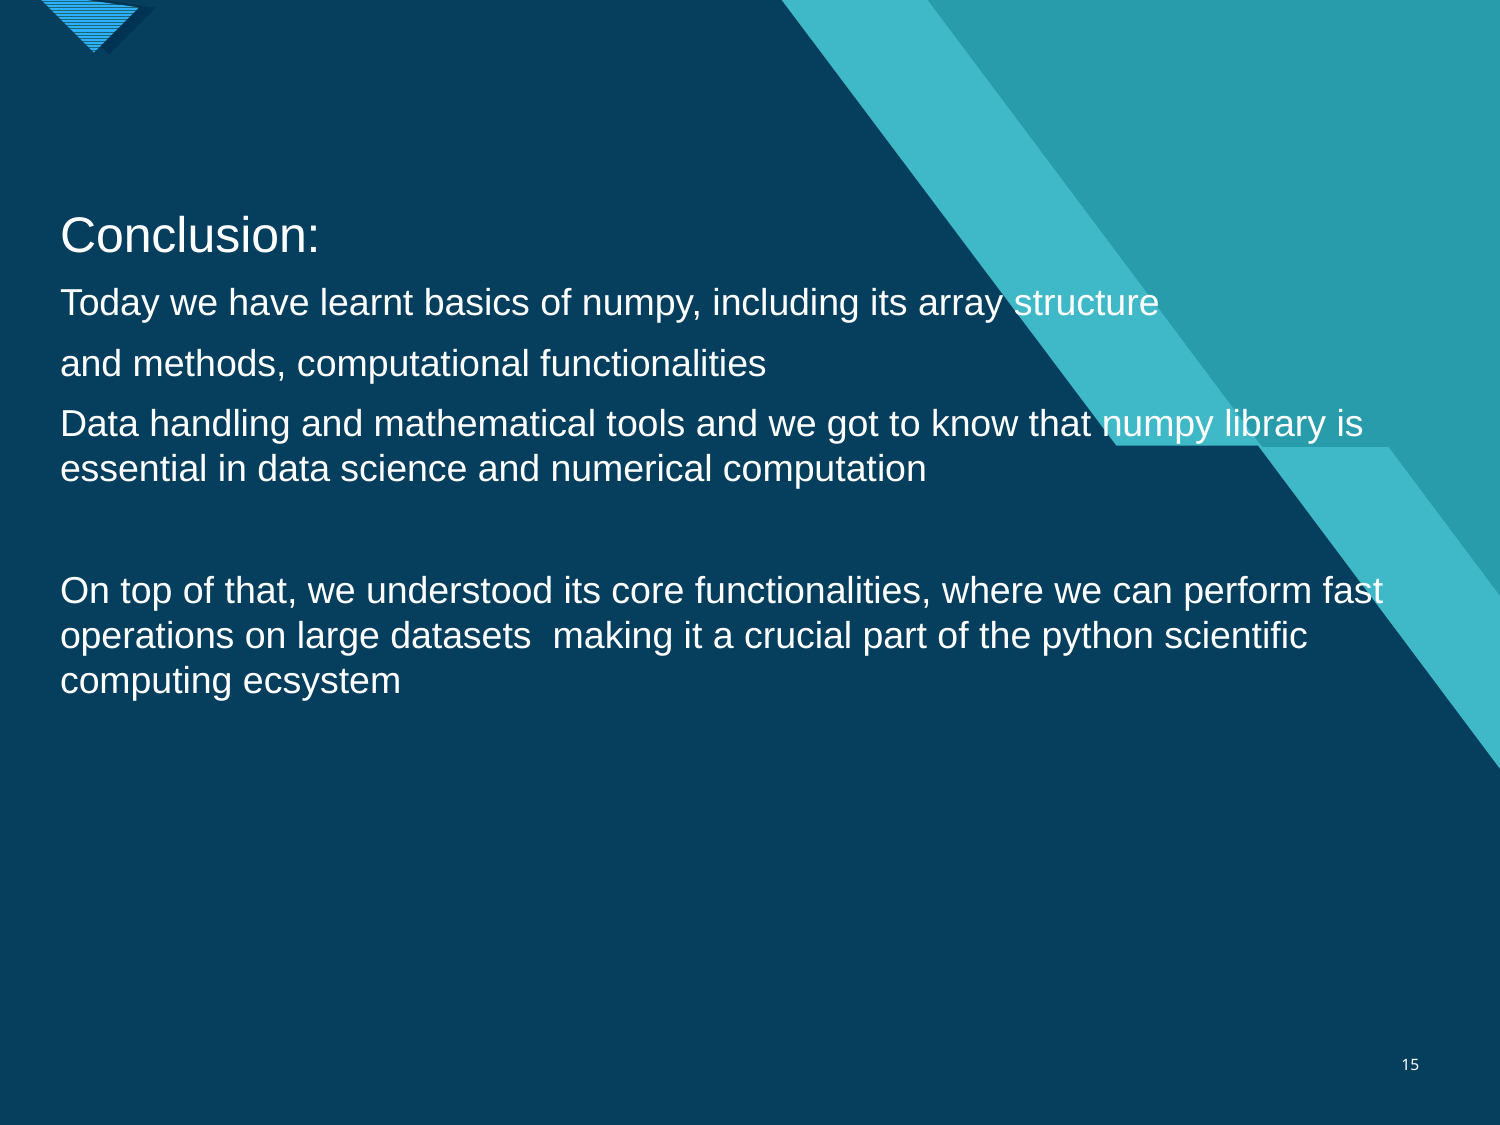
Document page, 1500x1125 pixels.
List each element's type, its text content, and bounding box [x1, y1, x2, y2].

slide_number 15 [1384, 1035, 1435, 1096]
list Conclusion: Today we have learnt basics of numpy, including its array structure and methods, computational functionalities Data handling and mathematical tools and we got to know that numpy library is essential in data science and numerical computation On top of that, we understood its core functionalities, where we can perform fast operations on large datasets making it a crucial part of the python scientific computing ecsystem [45, 195, 1435, 845]
